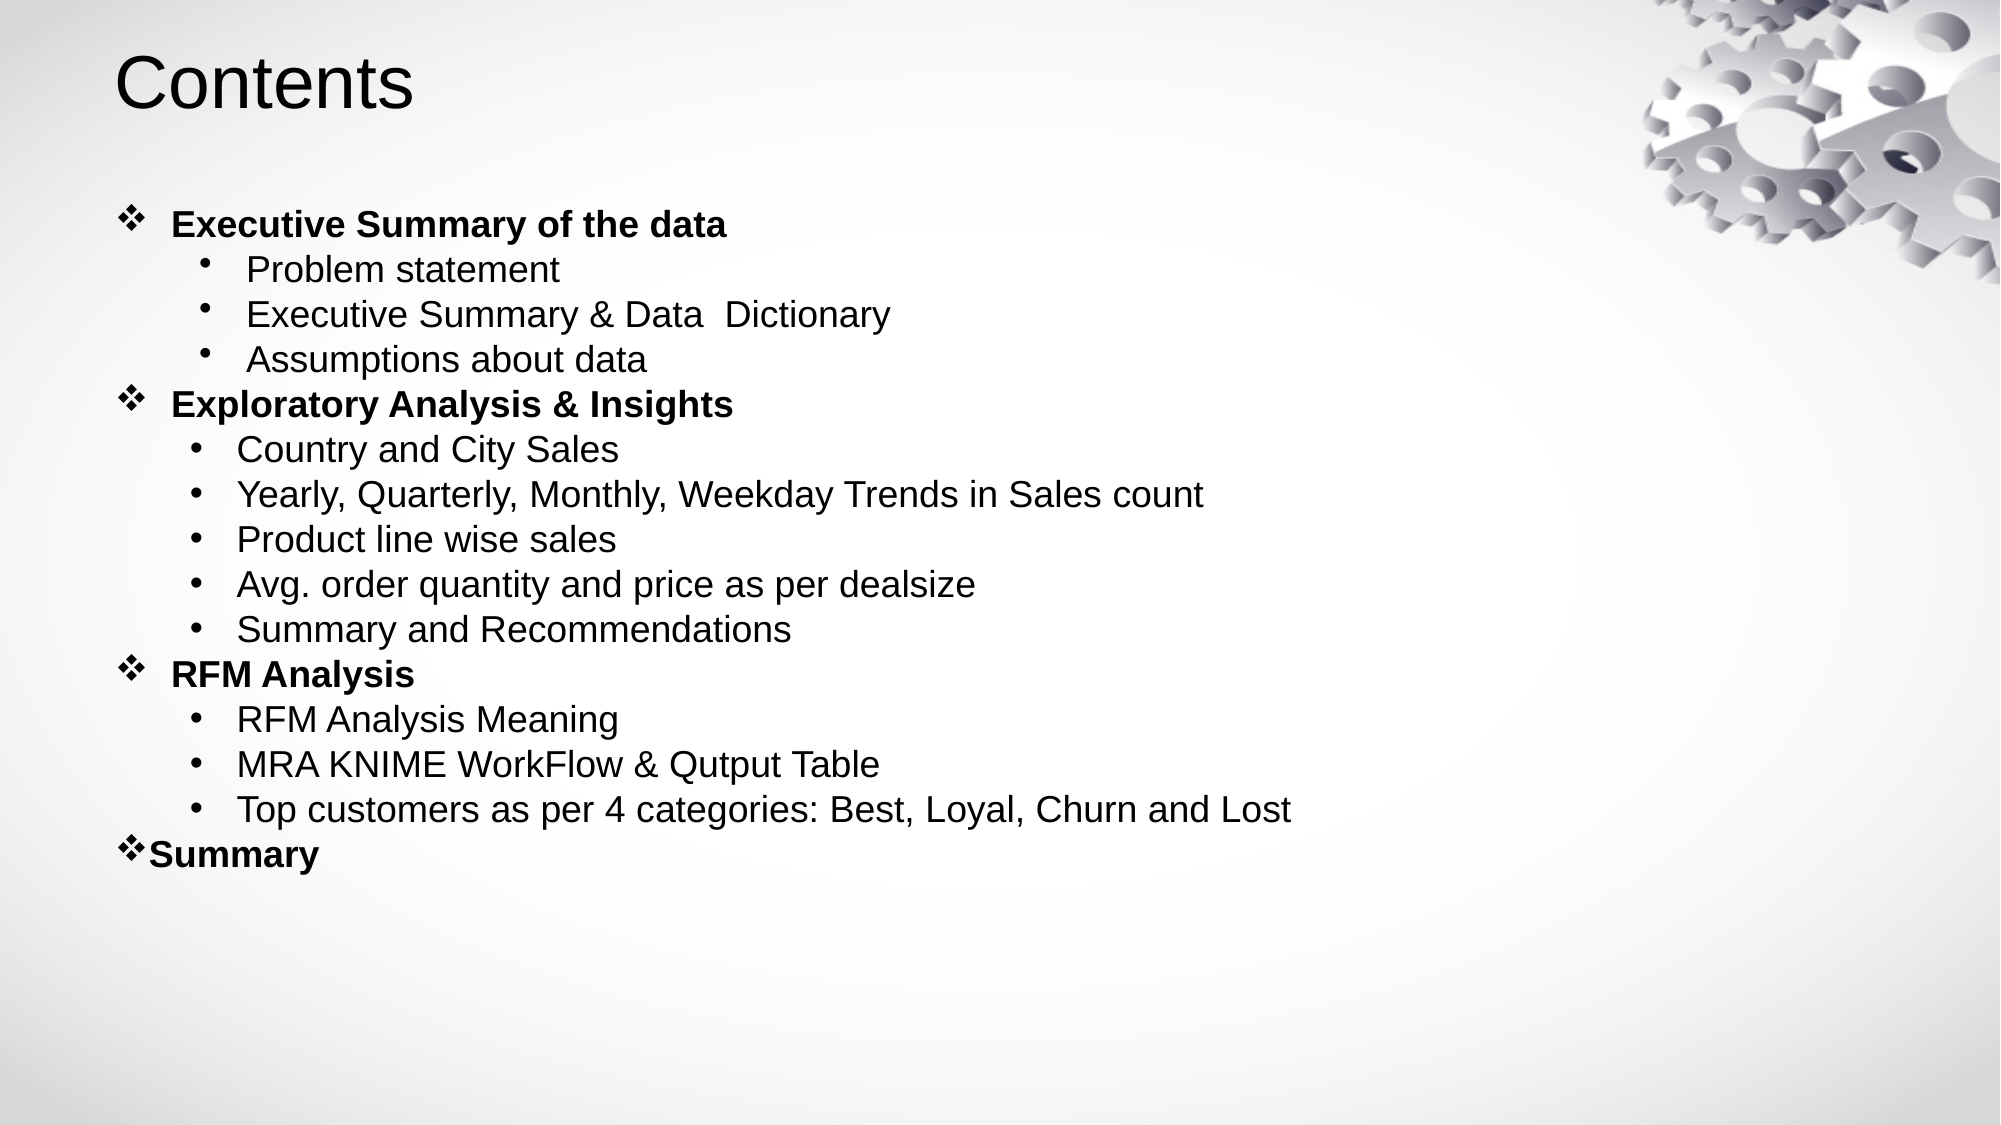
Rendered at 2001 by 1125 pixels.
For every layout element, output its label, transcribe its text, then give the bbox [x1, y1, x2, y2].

picture [0, 0, 2000, 1125]
title Contents [99, 30, 1901, 127]
list Executive Summary of the data Problem statement Executive Summary & Data Dictionary Assumptions about data Exploratory Analysis & Insights Country and City Sales Yearly, Quarterly, Monthly, Weekday Trends in Sales count Product line wise sales Avg. order quantity and price as per dealsize Summary and Recommendations RFM Analysis RFM Analysis Meaning MRA KNIME WorkFlow & Qutput Table Top customers as per 4 categories: Best, Loyal, Churn and Lost Summary [99, 192, 1901, 1006]
